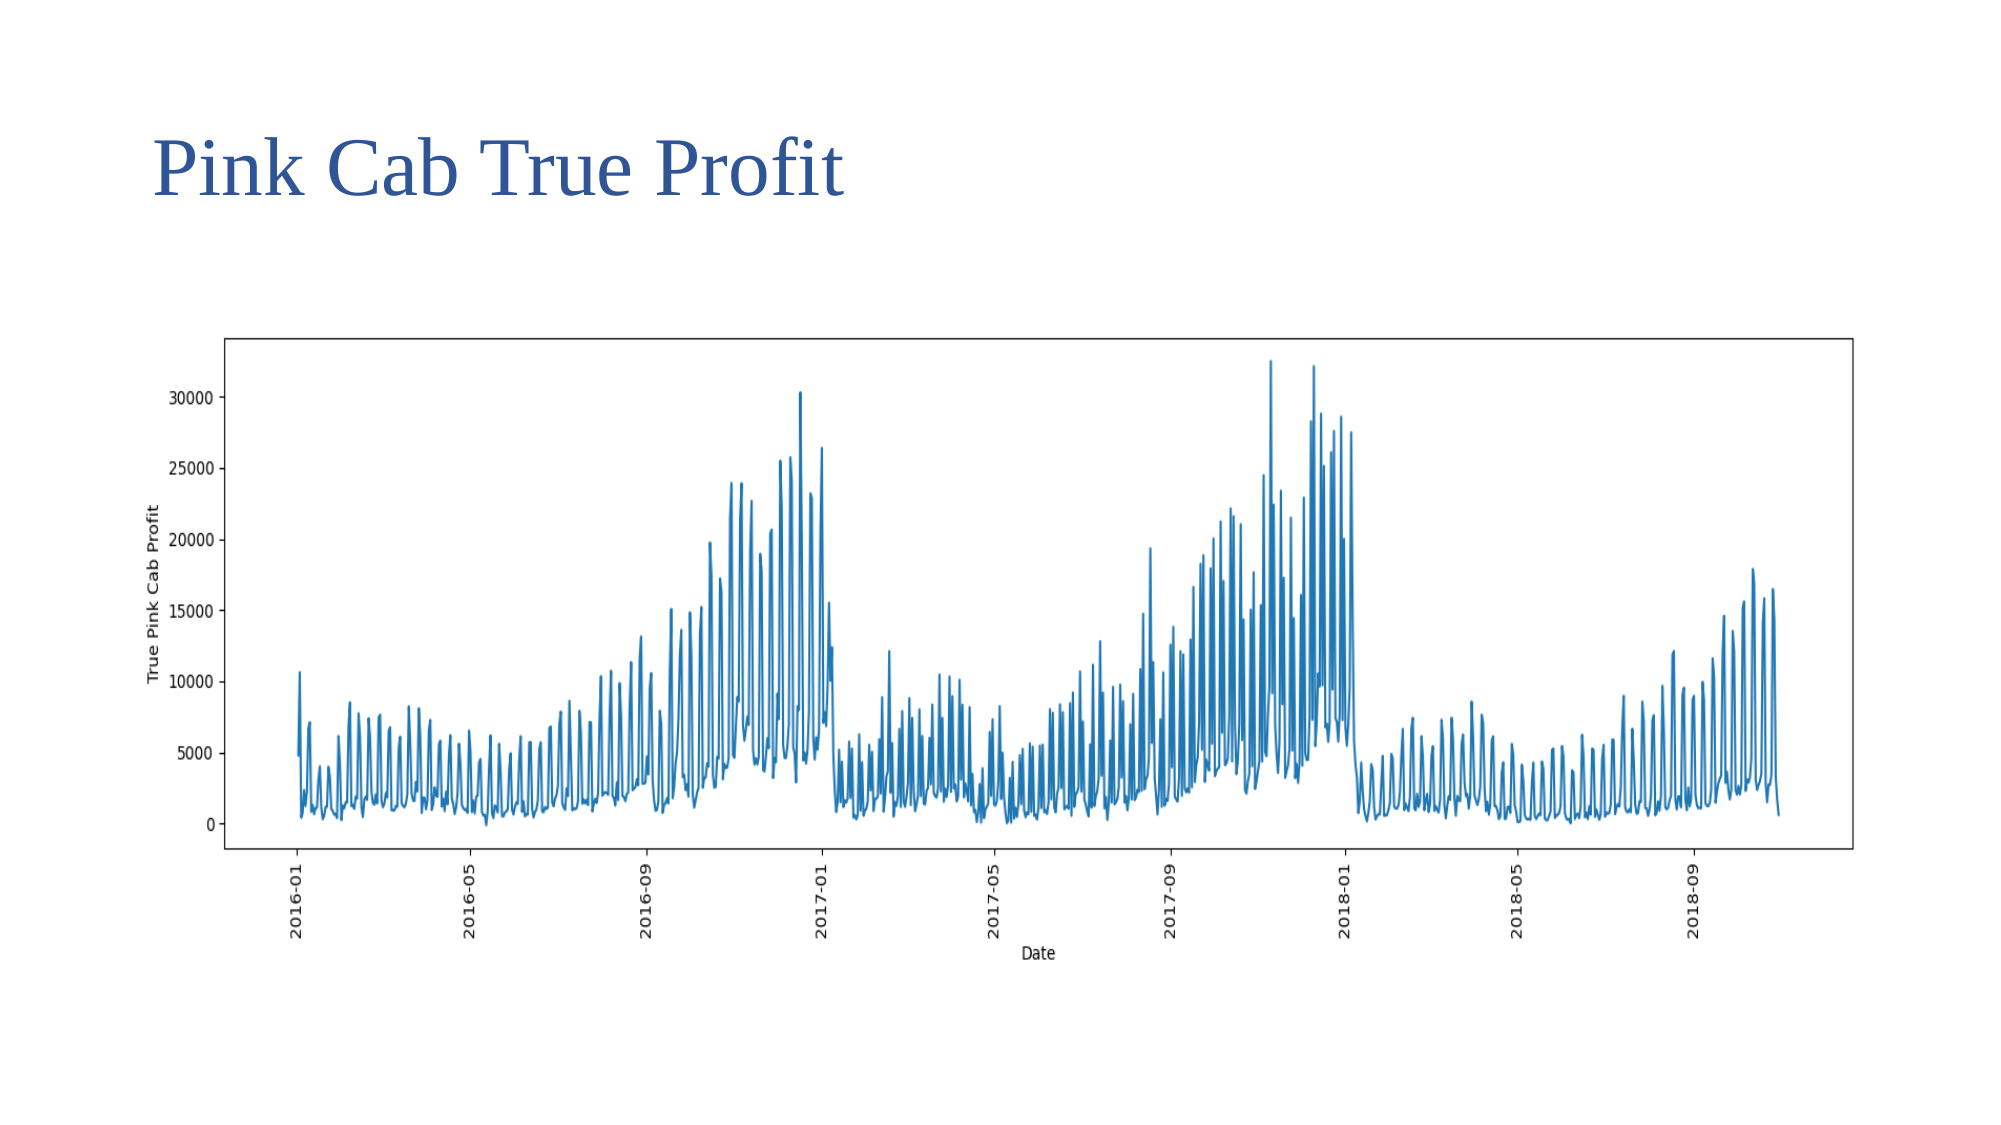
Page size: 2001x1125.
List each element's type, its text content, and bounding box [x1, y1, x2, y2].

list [137, 325, 1863, 977]
title Pink Cab True Profit [137, 59, 1863, 278]
